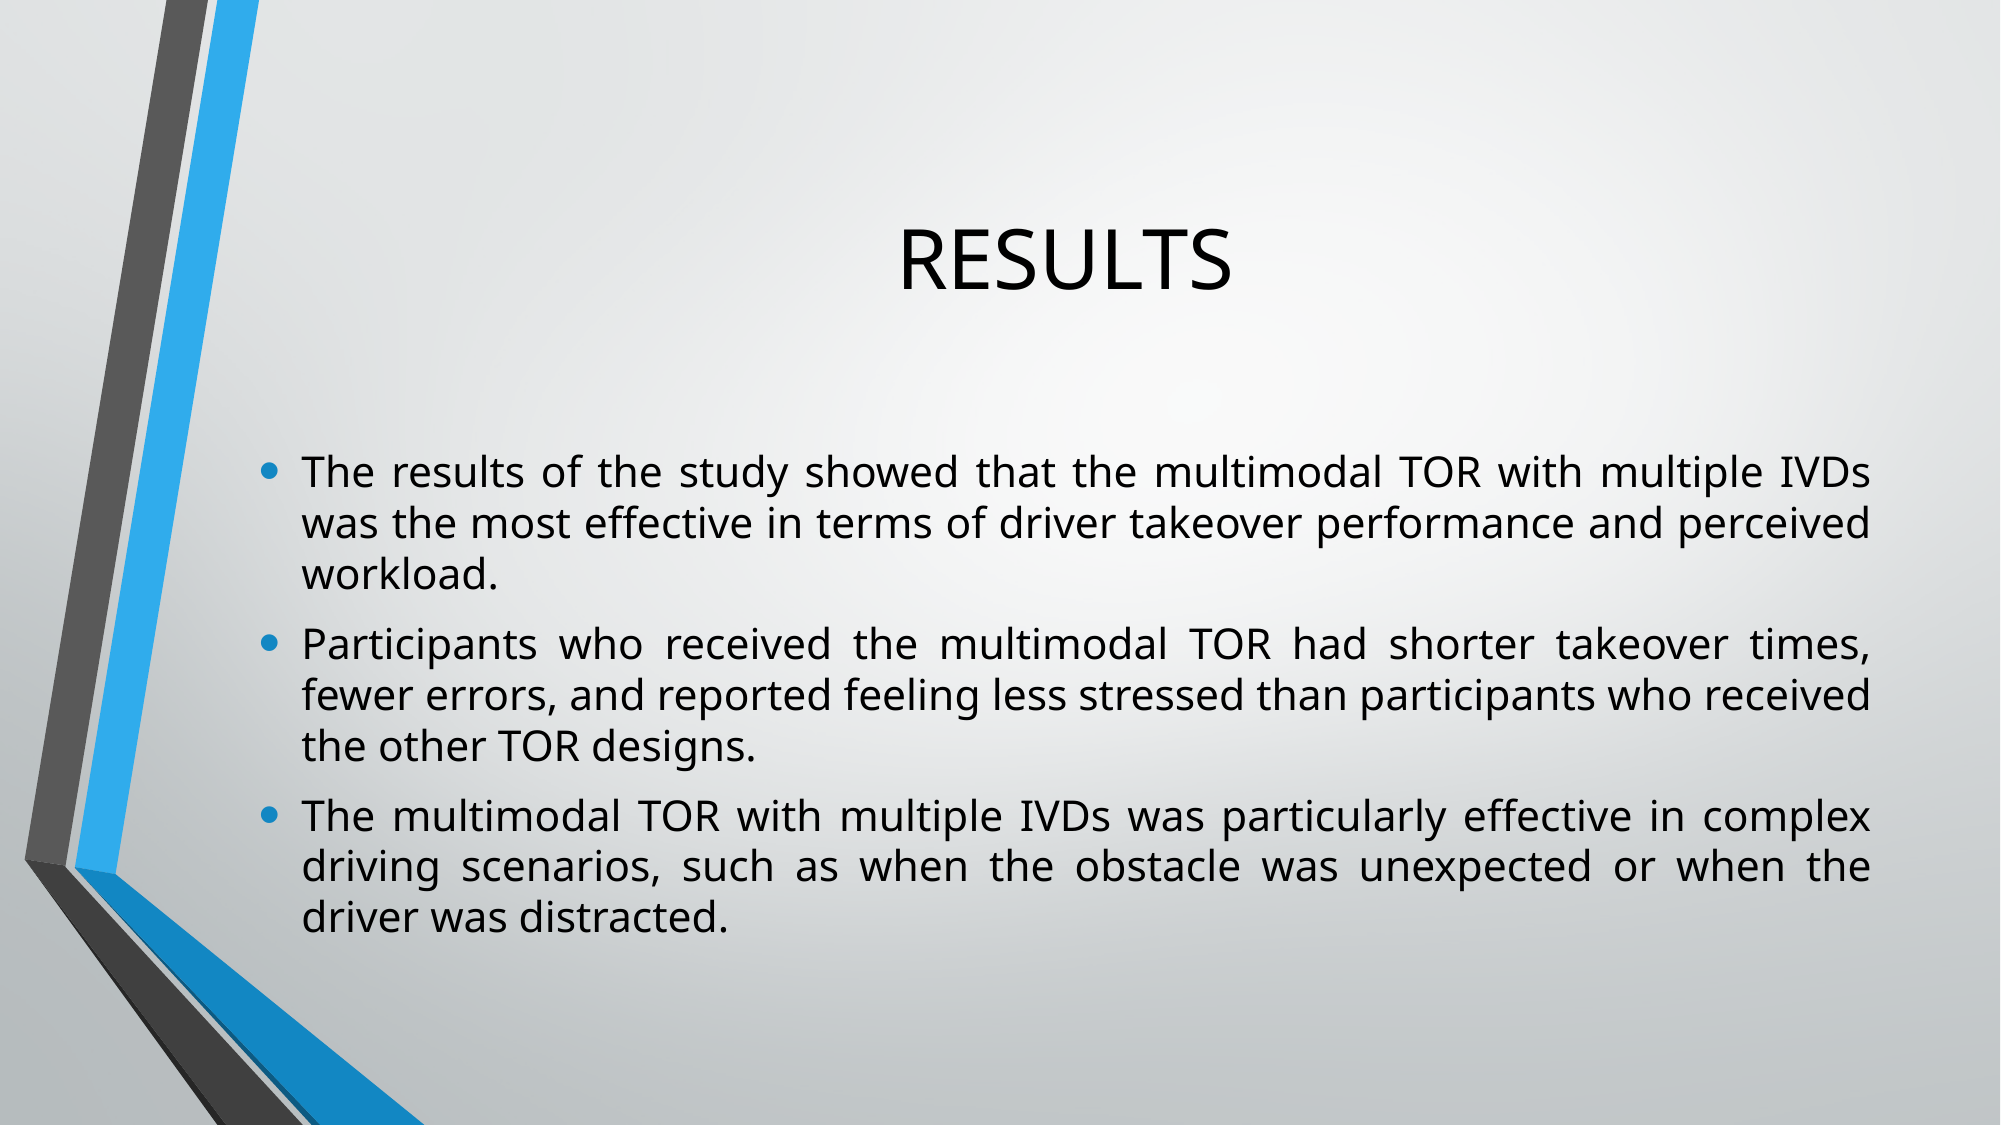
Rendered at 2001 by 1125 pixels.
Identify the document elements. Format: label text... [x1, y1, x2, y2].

list The results of the study showed that the multimodal TOR with multiple IVDs was the most effective in terms of driver takeover performance and perceived workload. Participants who received the multimodal TOR had shorter takeover times, fewer errors, and reported feeling less stressed than participants who received the other TOR designs. The multimodal TOR with multiple IVDs was particularly effective in complex driving scenarios, such as when the obstacle was unexpected or when the driver was distracted. [243, 437, 1887, 950]
title RESULTS [243, 112, 1887, 400]
